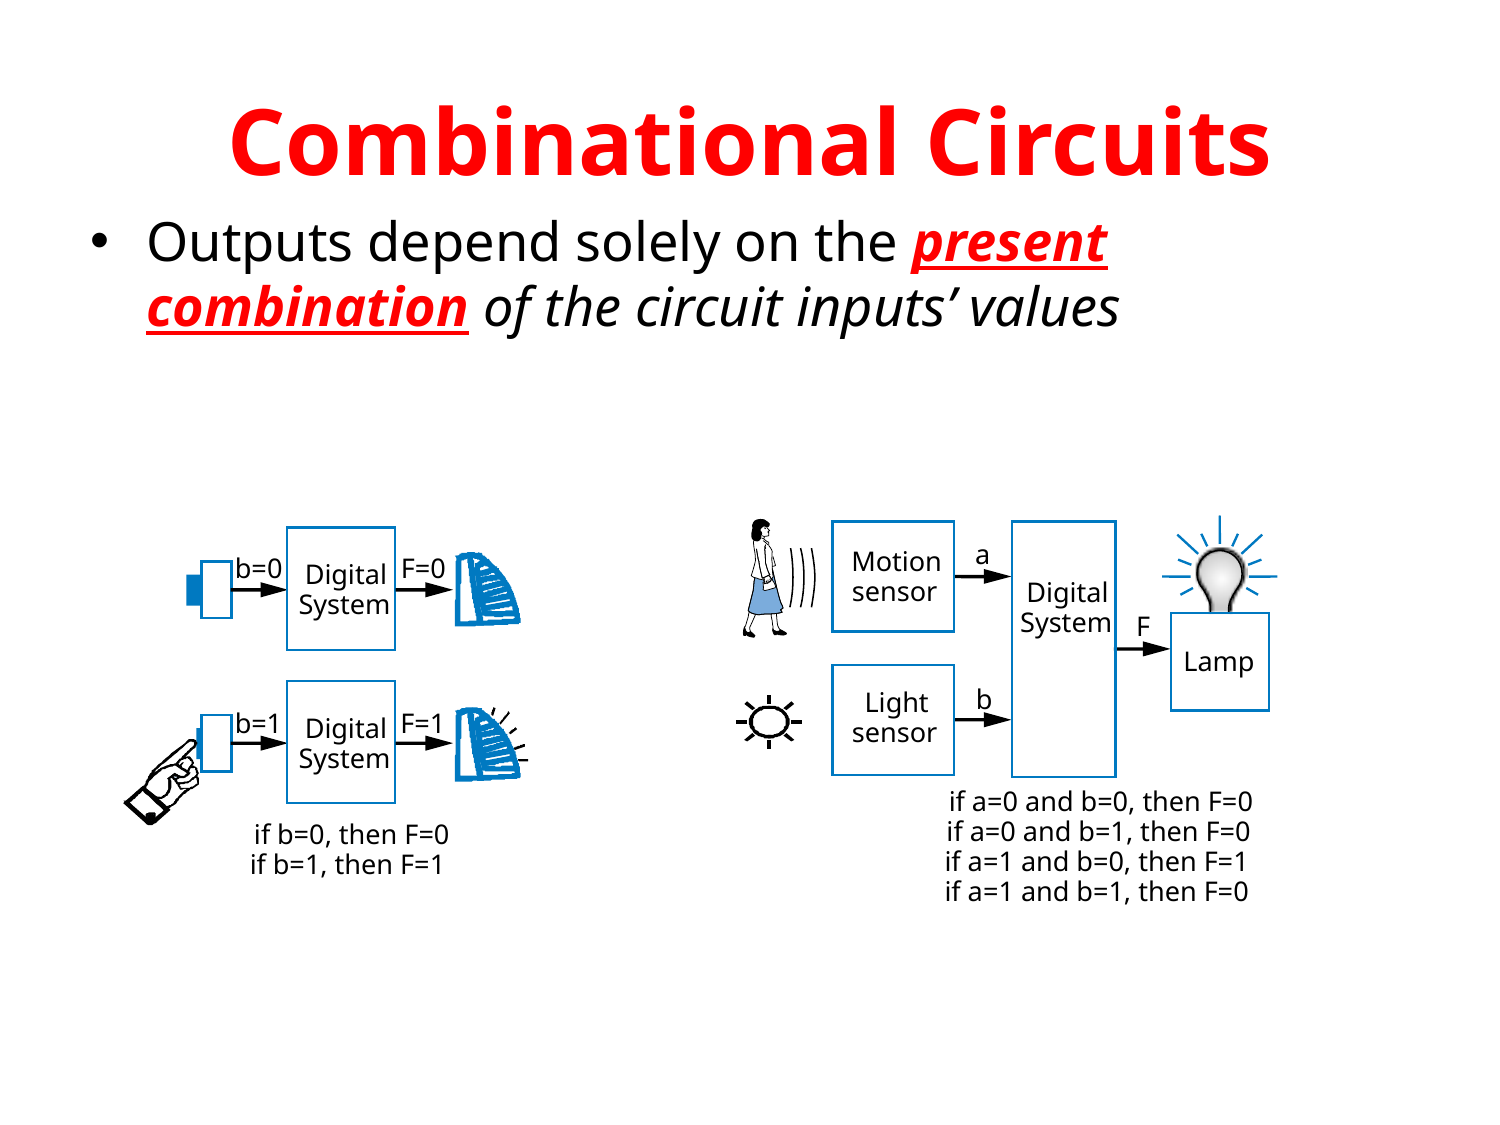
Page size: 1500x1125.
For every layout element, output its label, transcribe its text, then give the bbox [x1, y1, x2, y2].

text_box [736, 515, 1278, 908]
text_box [186, 527, 520, 650]
title Combinational Circuits [75, 45, 1425, 233]
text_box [122, 680, 529, 881]
list Outputs depend solely on the present combination of the circuit inputs’ values [75, 200, 1412, 500]
